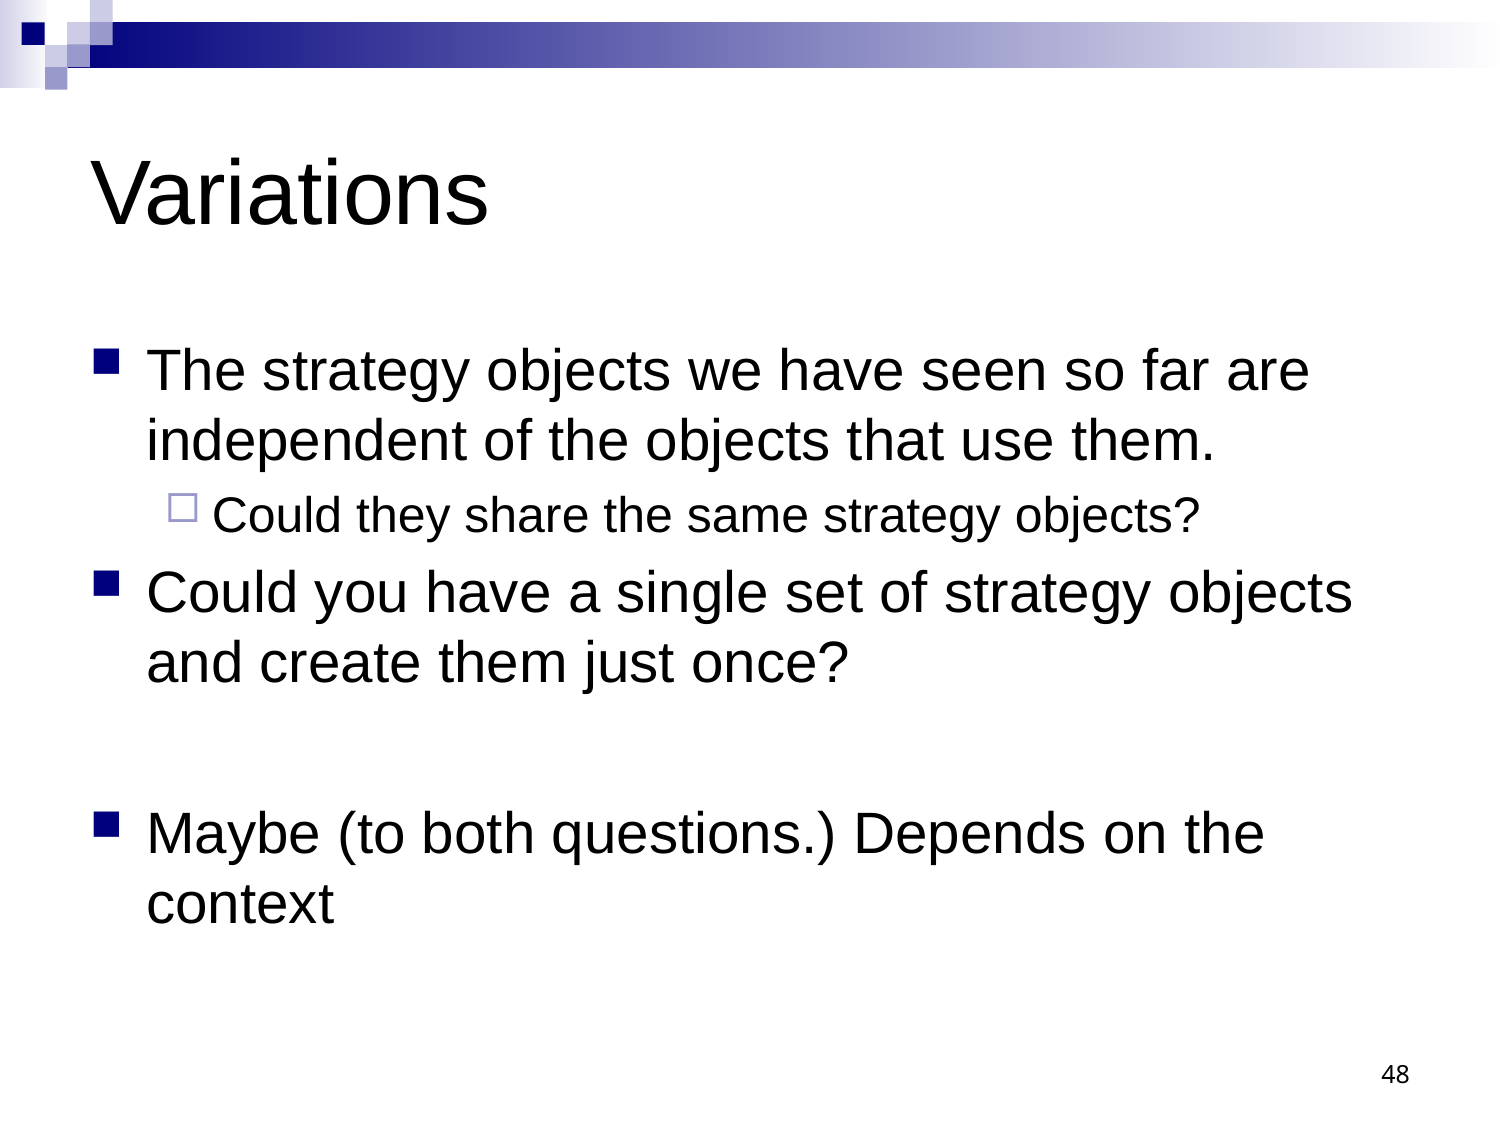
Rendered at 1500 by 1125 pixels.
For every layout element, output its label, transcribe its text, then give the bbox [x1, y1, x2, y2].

list The strategy objects we have seen so far are independent of the objects that use them. Could they share the same strategy objects? Could you have a single set of strategy objects and create them just once? Maybe (to both questions.) Depends on the context [75, 324, 1425, 963]
slide_number 48 [1074, 1025, 1425, 1100]
title Variations [75, 75, 1425, 300]
